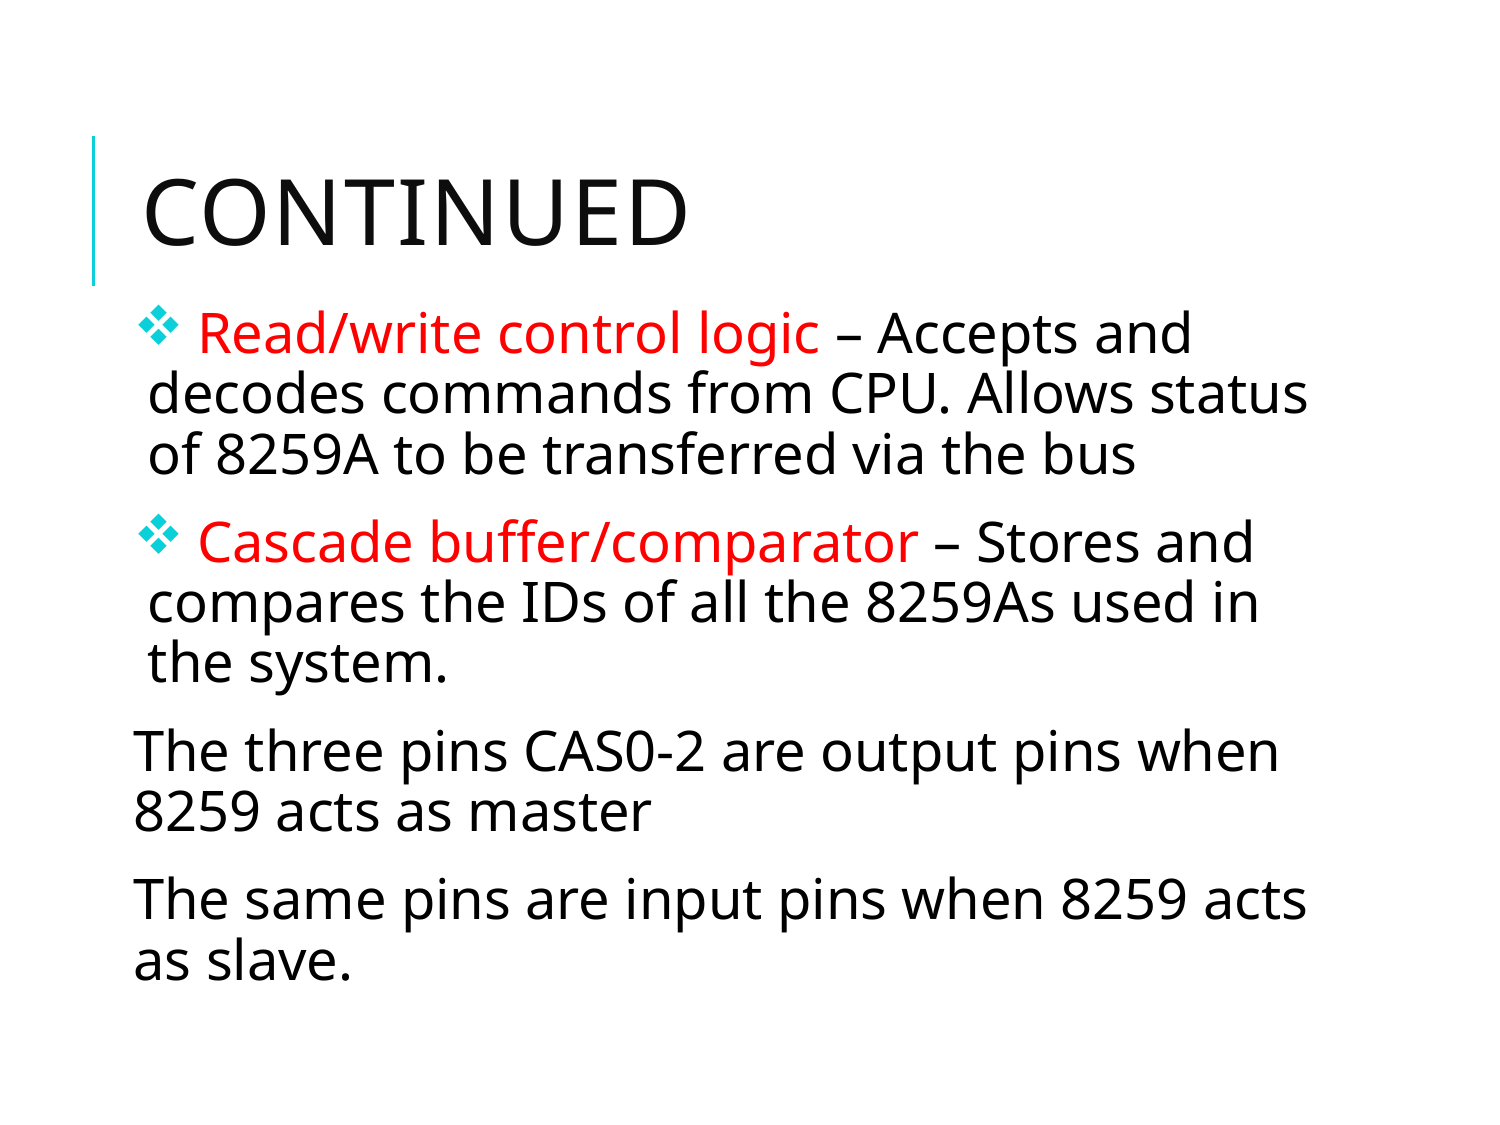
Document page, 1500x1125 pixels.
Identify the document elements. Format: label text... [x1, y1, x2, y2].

title continued [126, 96, 1322, 297]
list Read/write control logic – Accepts and decodes commands from CPU. Allows status of 8259A to be transferred via the bus Cascade buffer/comparator – Stores and compares the IDs of all the 8259As used in the system. The three pins CAS0-2 are output pins when 8259 acts as master The same pins are input pins when 8259 acts as slave. [126, 297, 1322, 1035]
